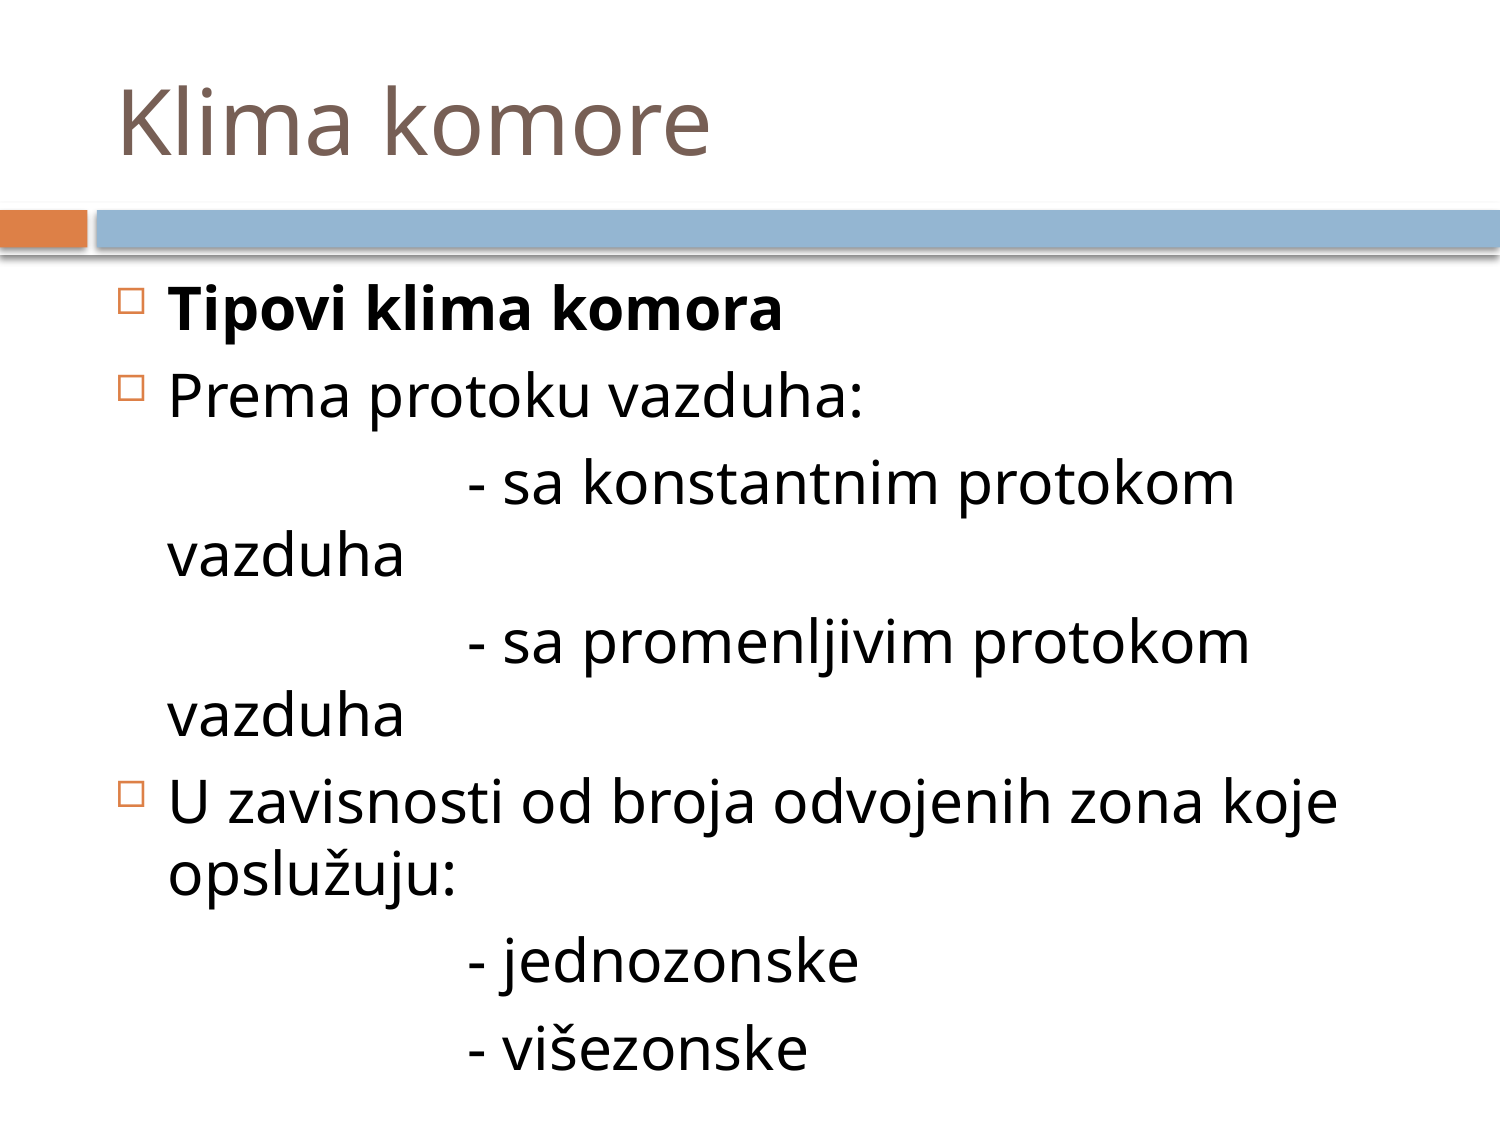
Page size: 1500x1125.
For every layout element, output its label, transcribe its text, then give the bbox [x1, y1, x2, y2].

title Klima komore [100, 37, 1438, 200]
list Tipovi klima komora Prema protoku vazduha: - sa konstantnim protokom vazduha - sa promenljivim protokom vazduha U zavisnosti od broja odvojenih zona koje opslužuju: - jednozonske - višezonske [100, 262, 1438, 1000]
